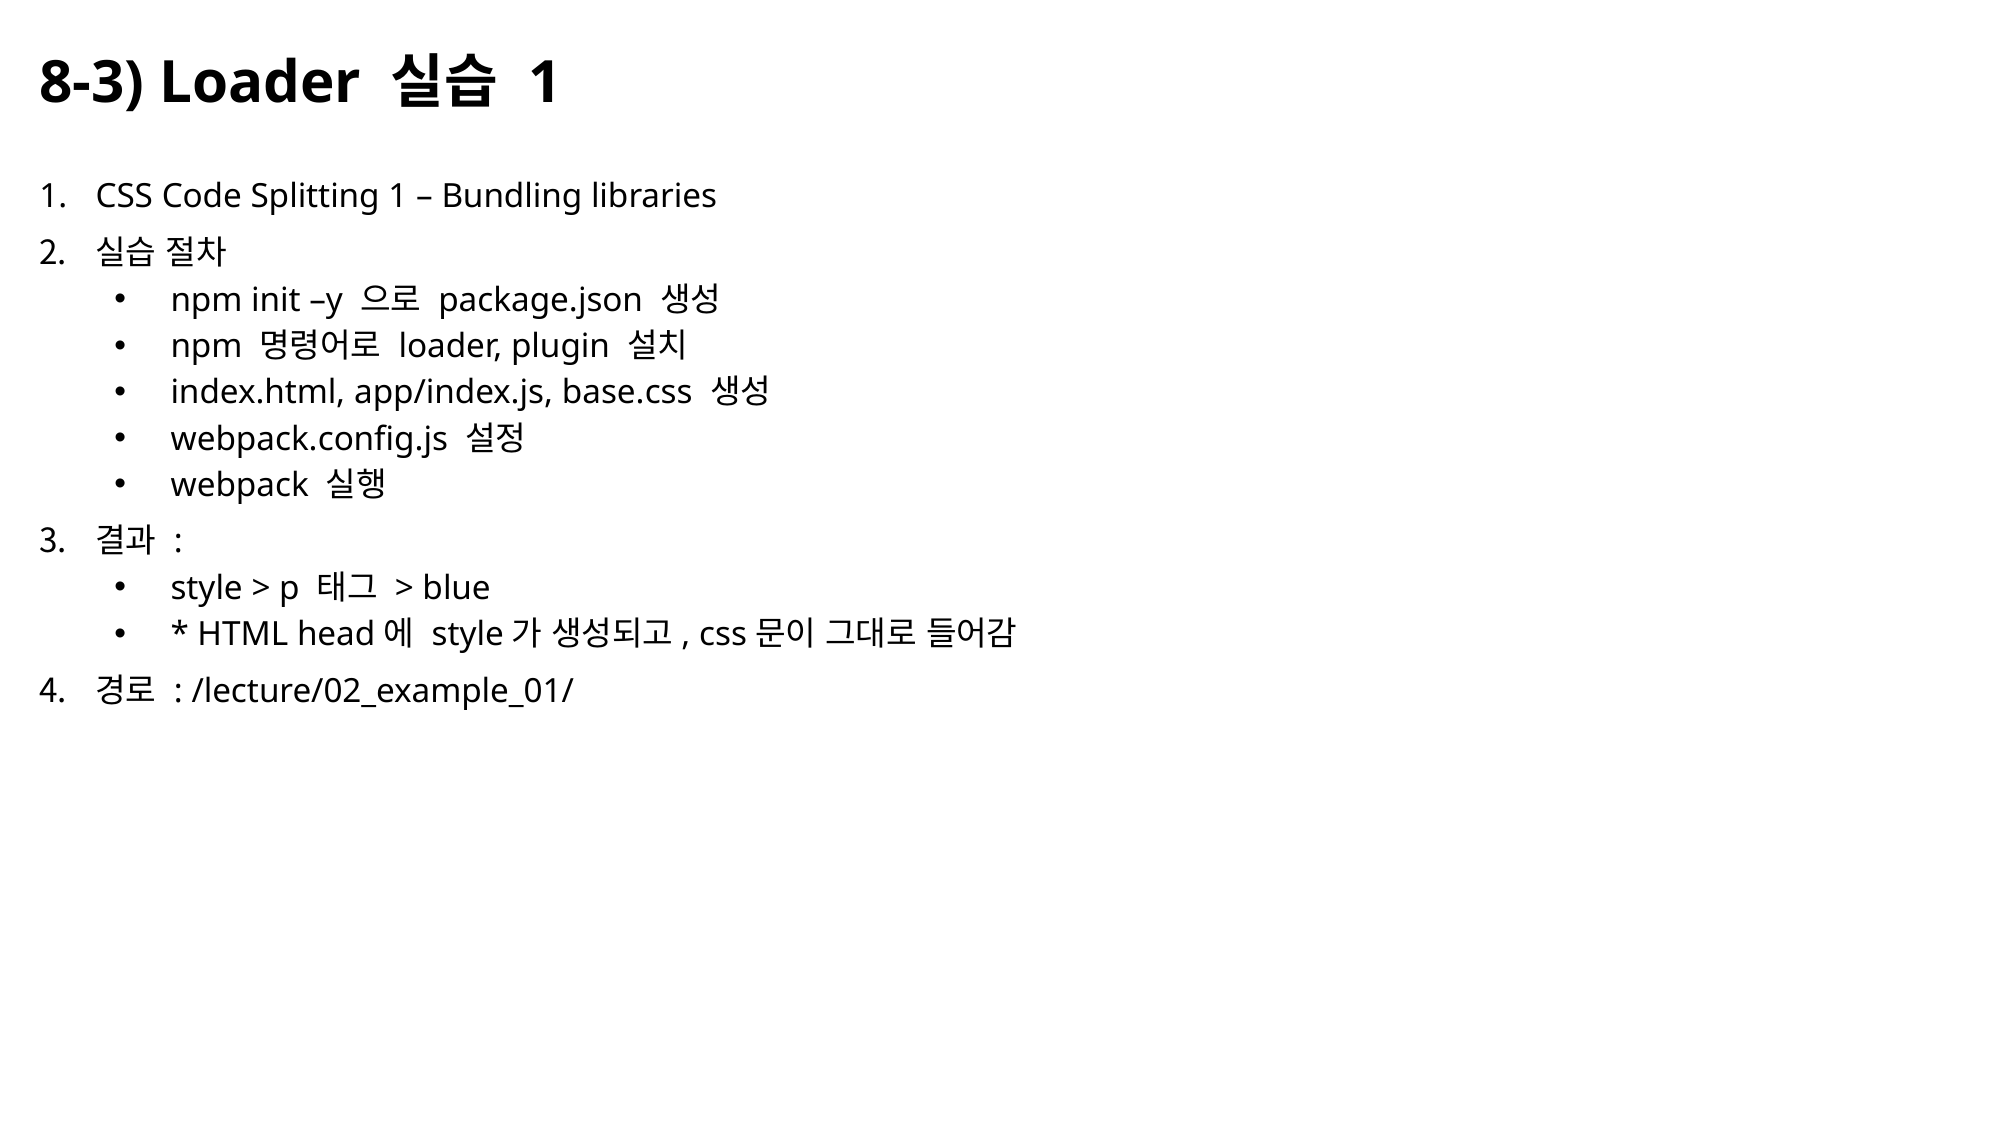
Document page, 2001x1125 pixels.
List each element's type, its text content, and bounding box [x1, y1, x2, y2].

title 8-3) Loader 실습 1 [24, 22, 1975, 146]
list CSS Code Splitting 1 – Bundling libraries 실습 절차 npm init –y 으로 package.json 생성 npm 명령어로 loader, plugin 설치 index.html, app/index.js, base.css 생성 webpack.config.js 설정 webpack 실행 결과 : style > p 태그 > blue * HTML head에 style가 생성되고, css문이 그대로 들어감 경로 : /lecture/02_example_01/ [24, 171, 1975, 1023]
